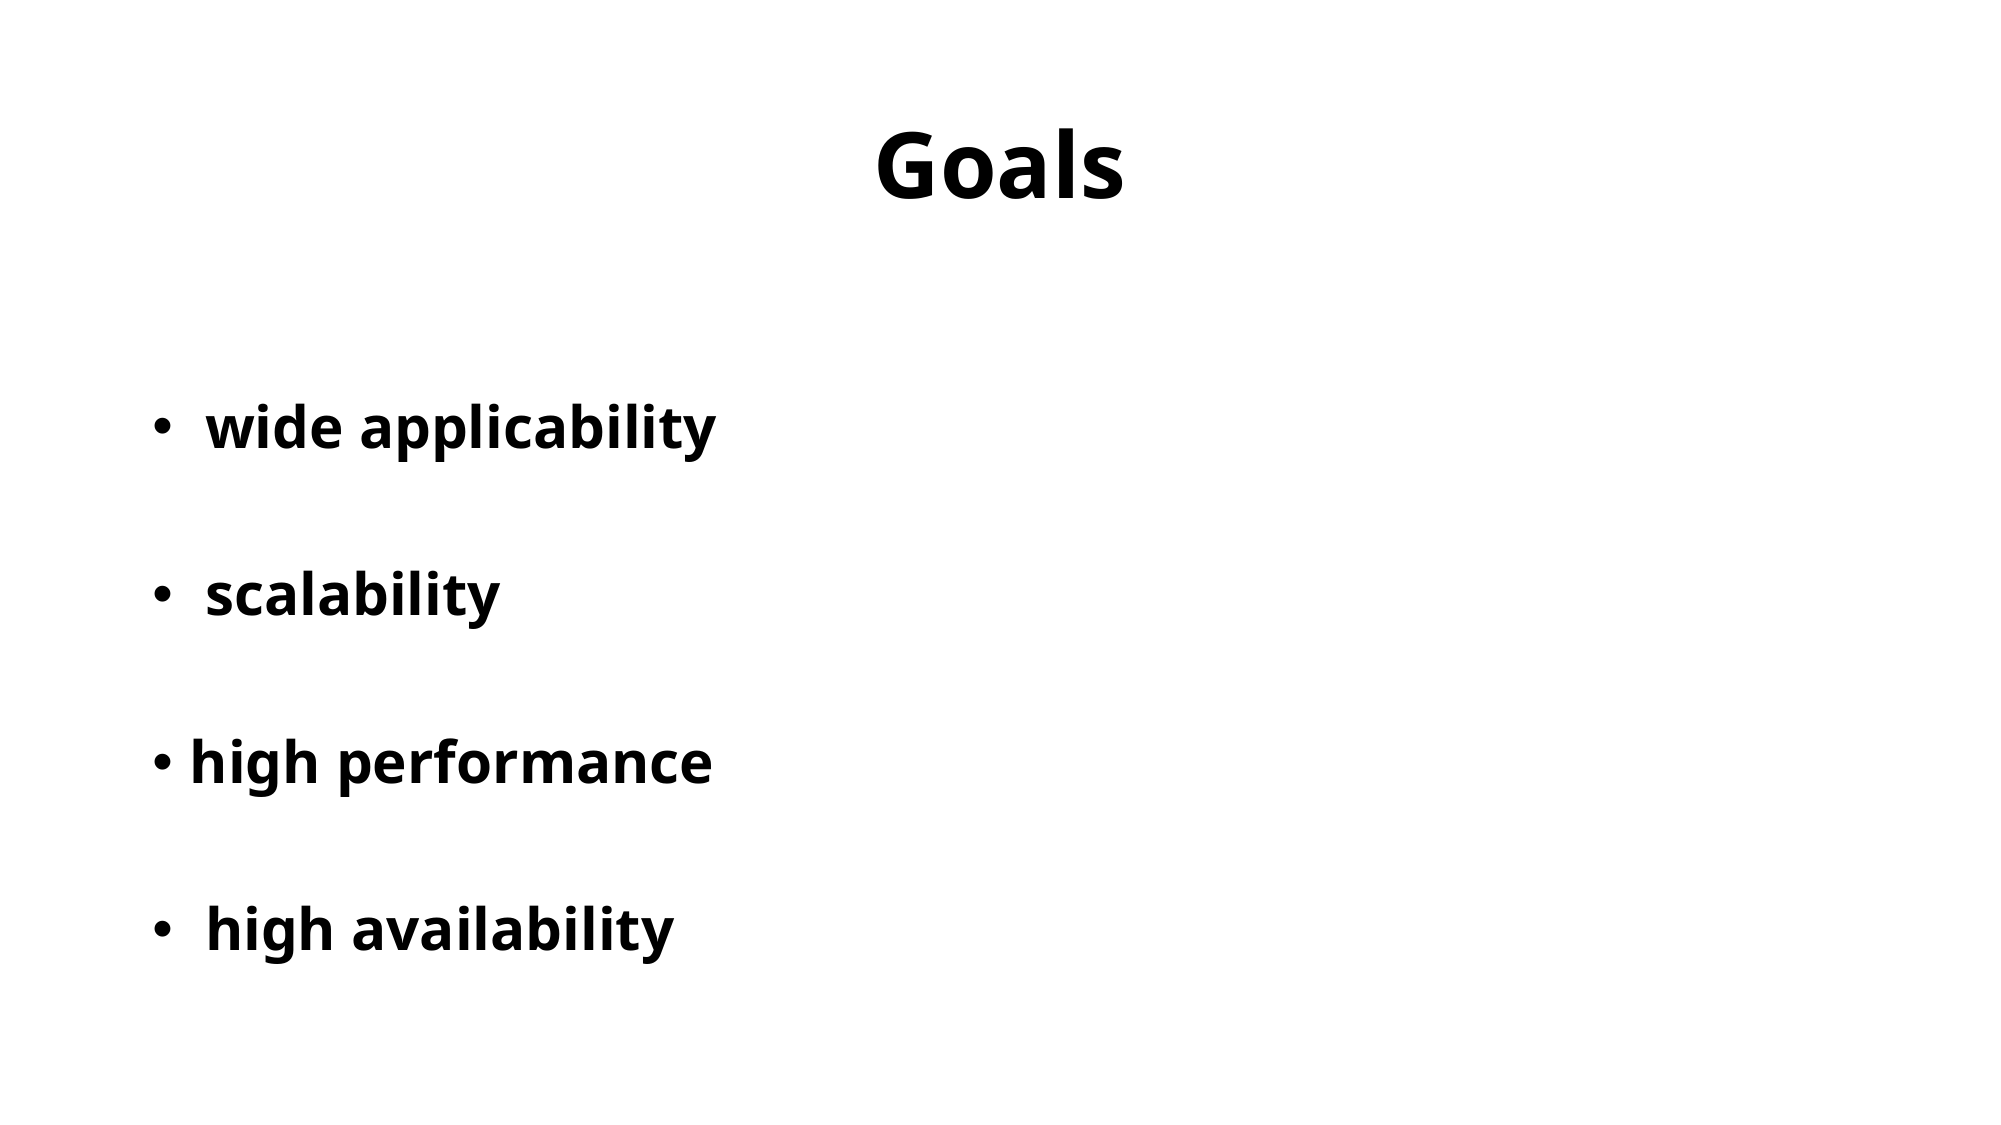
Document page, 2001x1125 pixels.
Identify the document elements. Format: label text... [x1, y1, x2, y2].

title Goals [137, 59, 1863, 278]
list wide applicability scalability high performance high availability [137, 299, 1863, 1014]
